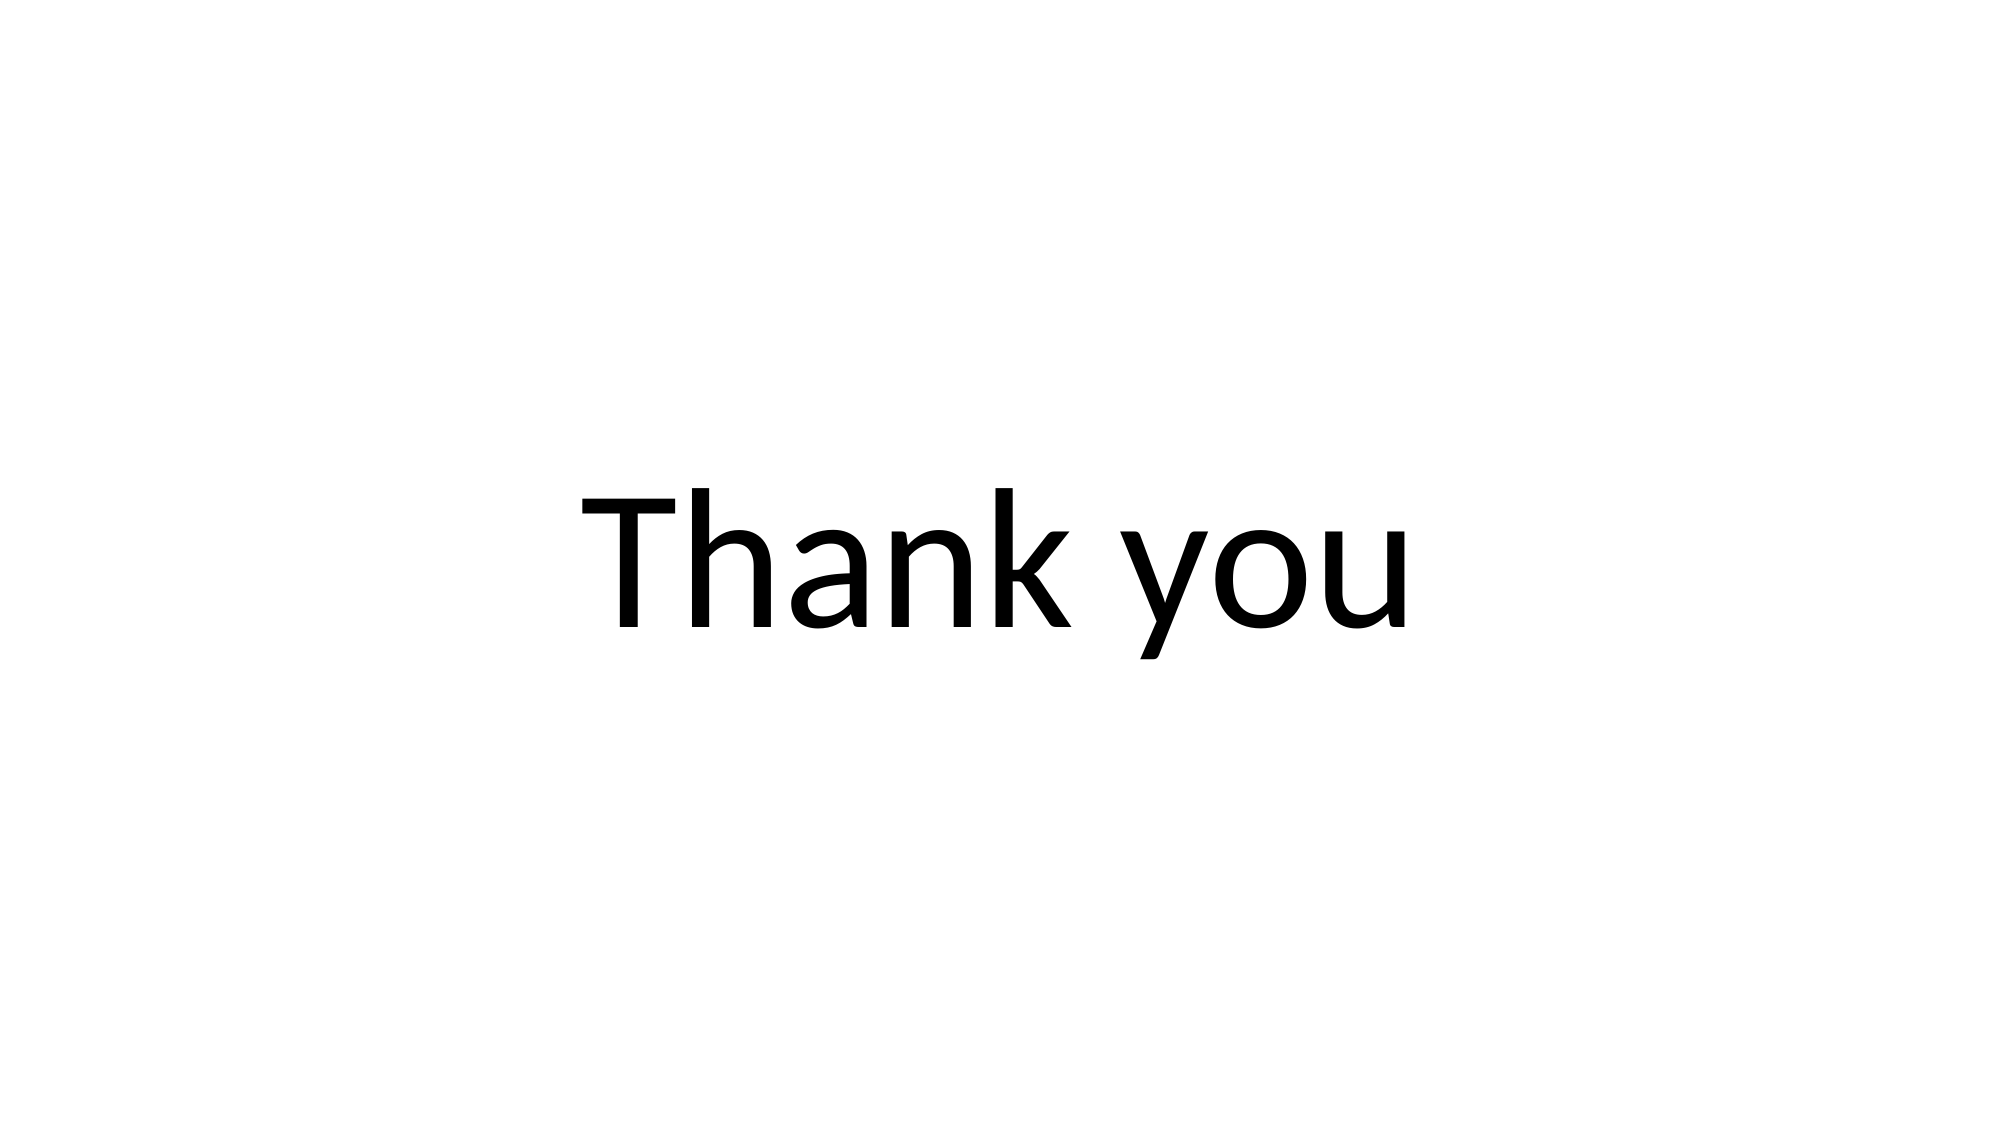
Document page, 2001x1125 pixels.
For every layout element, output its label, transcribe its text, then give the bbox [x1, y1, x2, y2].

list Thank you [0, 0, 2000, 1125]
